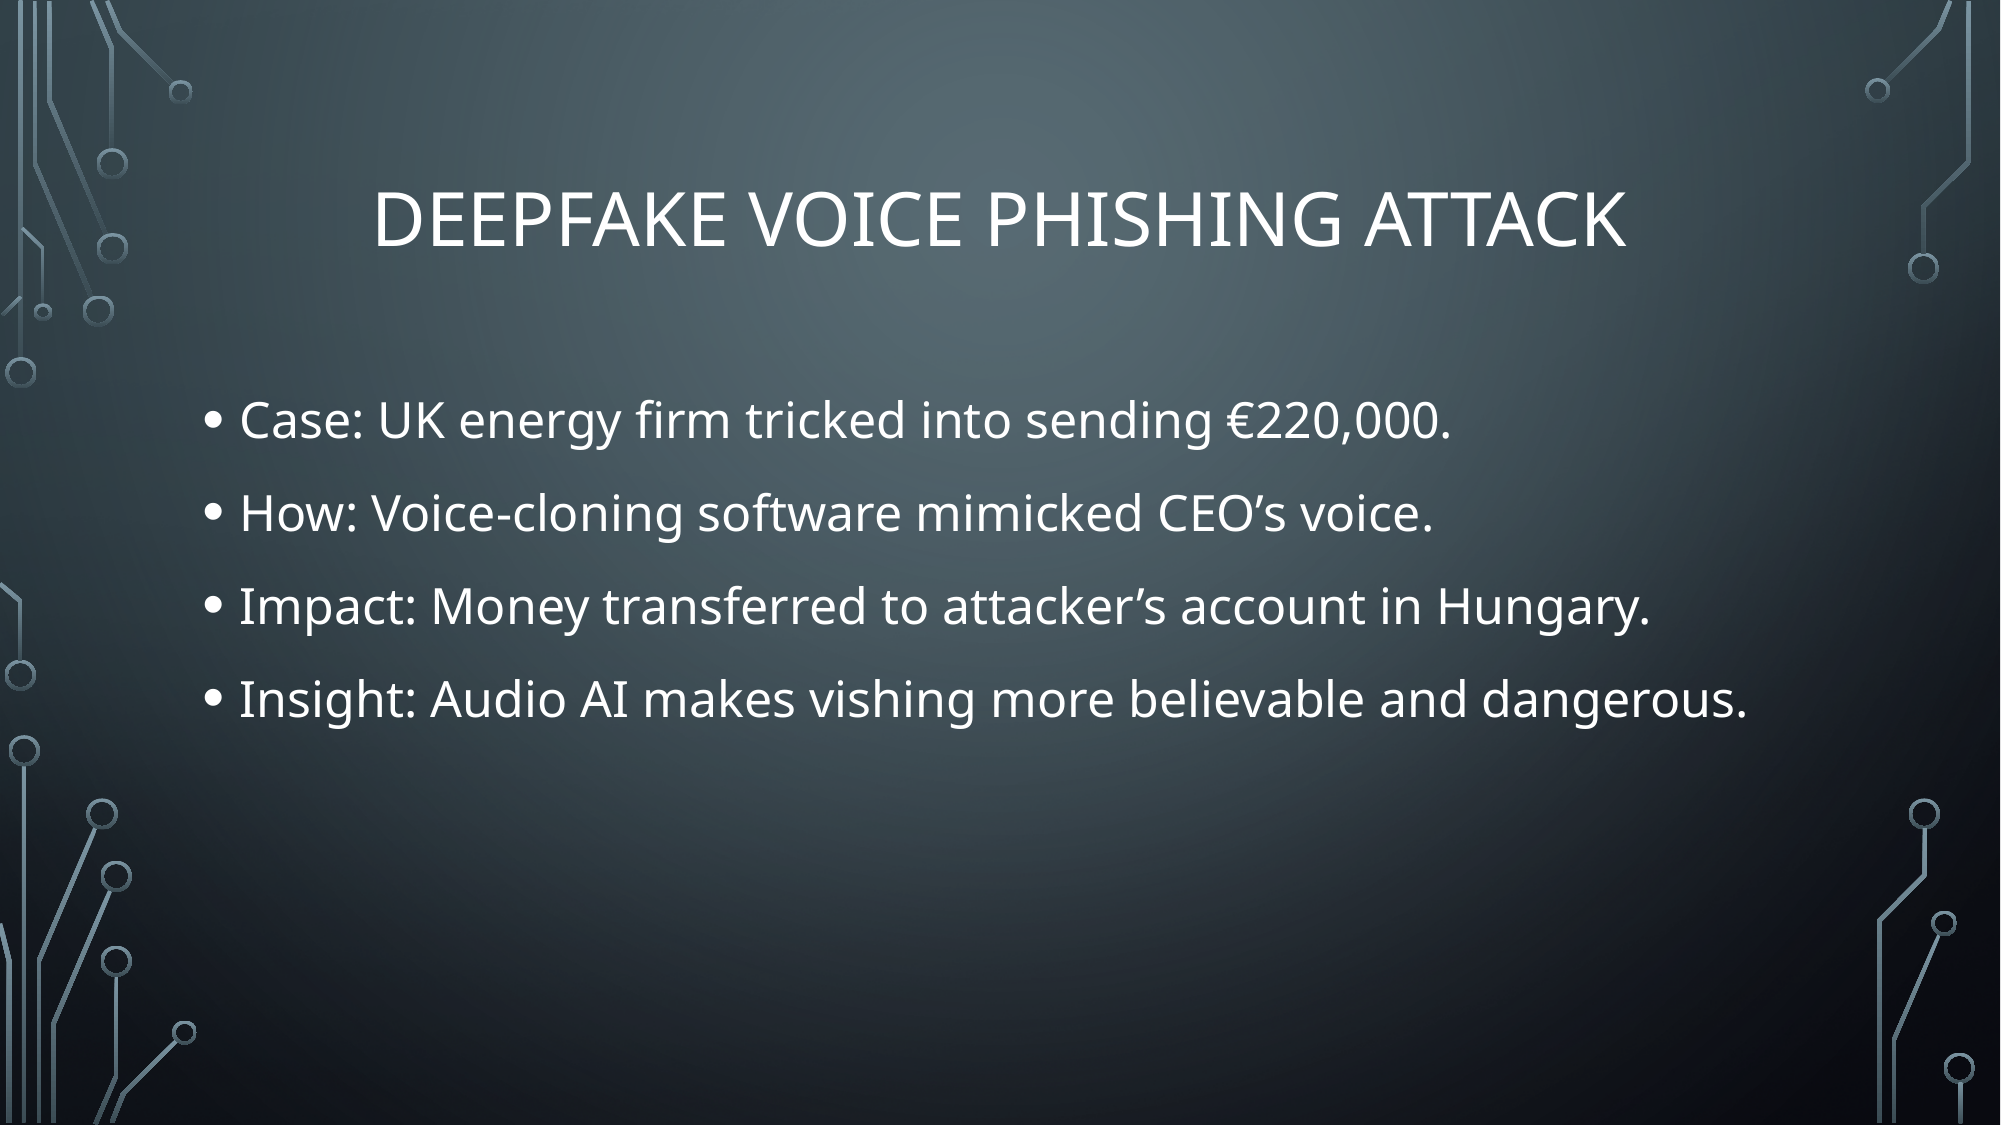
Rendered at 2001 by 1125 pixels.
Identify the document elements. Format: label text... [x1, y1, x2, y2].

list Case: UK energy firm tricked into sending €220,000. How: Voice-cloning software mimicked CEO’s voice. Impact: Money transferred to attacker’s account in Hungary. Insight: Audio AI makes vishing more believable and dangerous. [187, 369, 1813, 950]
title Deepfake voice phishing attack [187, 101, 1813, 344]
